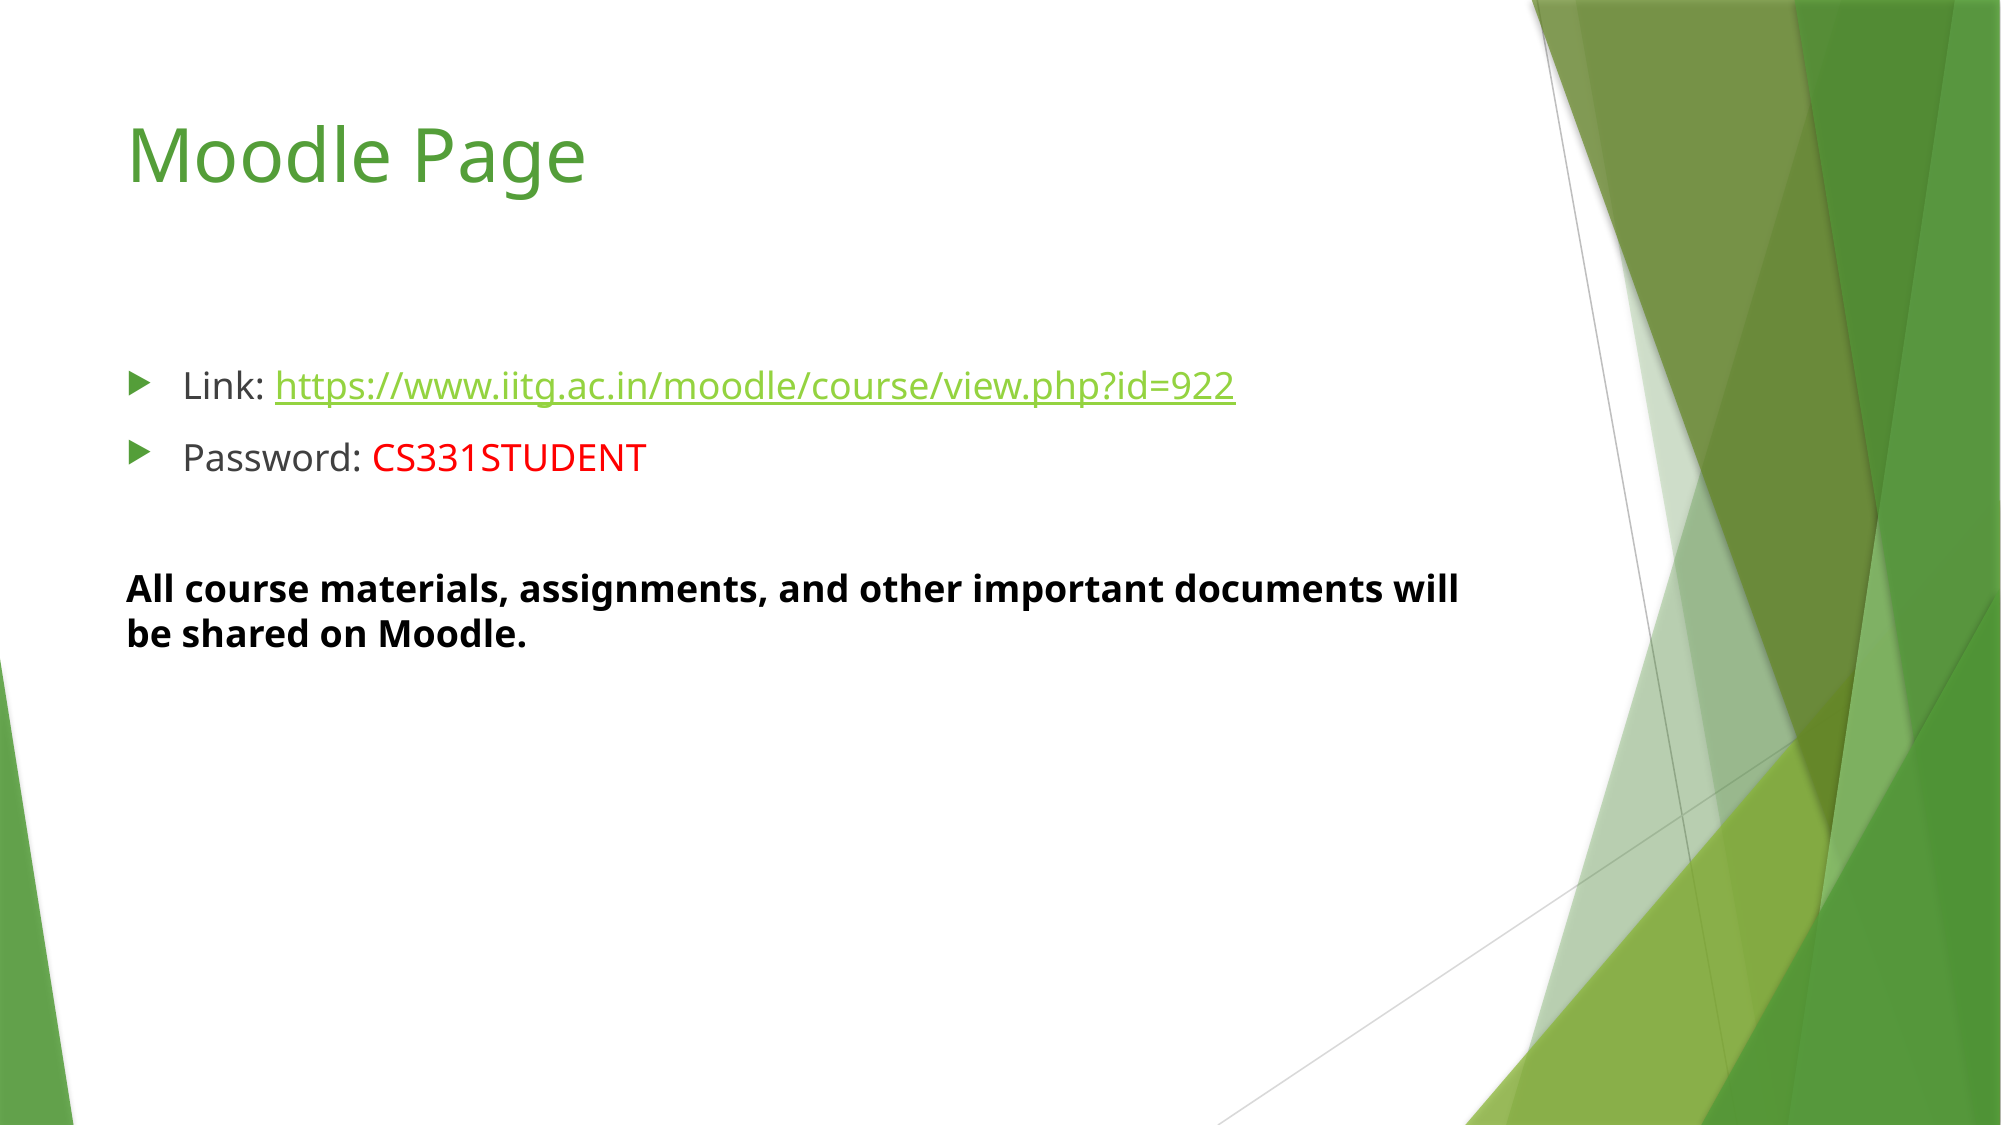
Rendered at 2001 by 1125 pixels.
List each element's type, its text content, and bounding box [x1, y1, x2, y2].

list Link: https://www.iitg.ac.in/moodle/course/view.php?id=922 Password: CS331STUDENT All course materials, assignments, and other important documents will be shared on Moodle. [111, 354, 1522, 992]
title Moodle Page [111, 99, 1522, 317]
